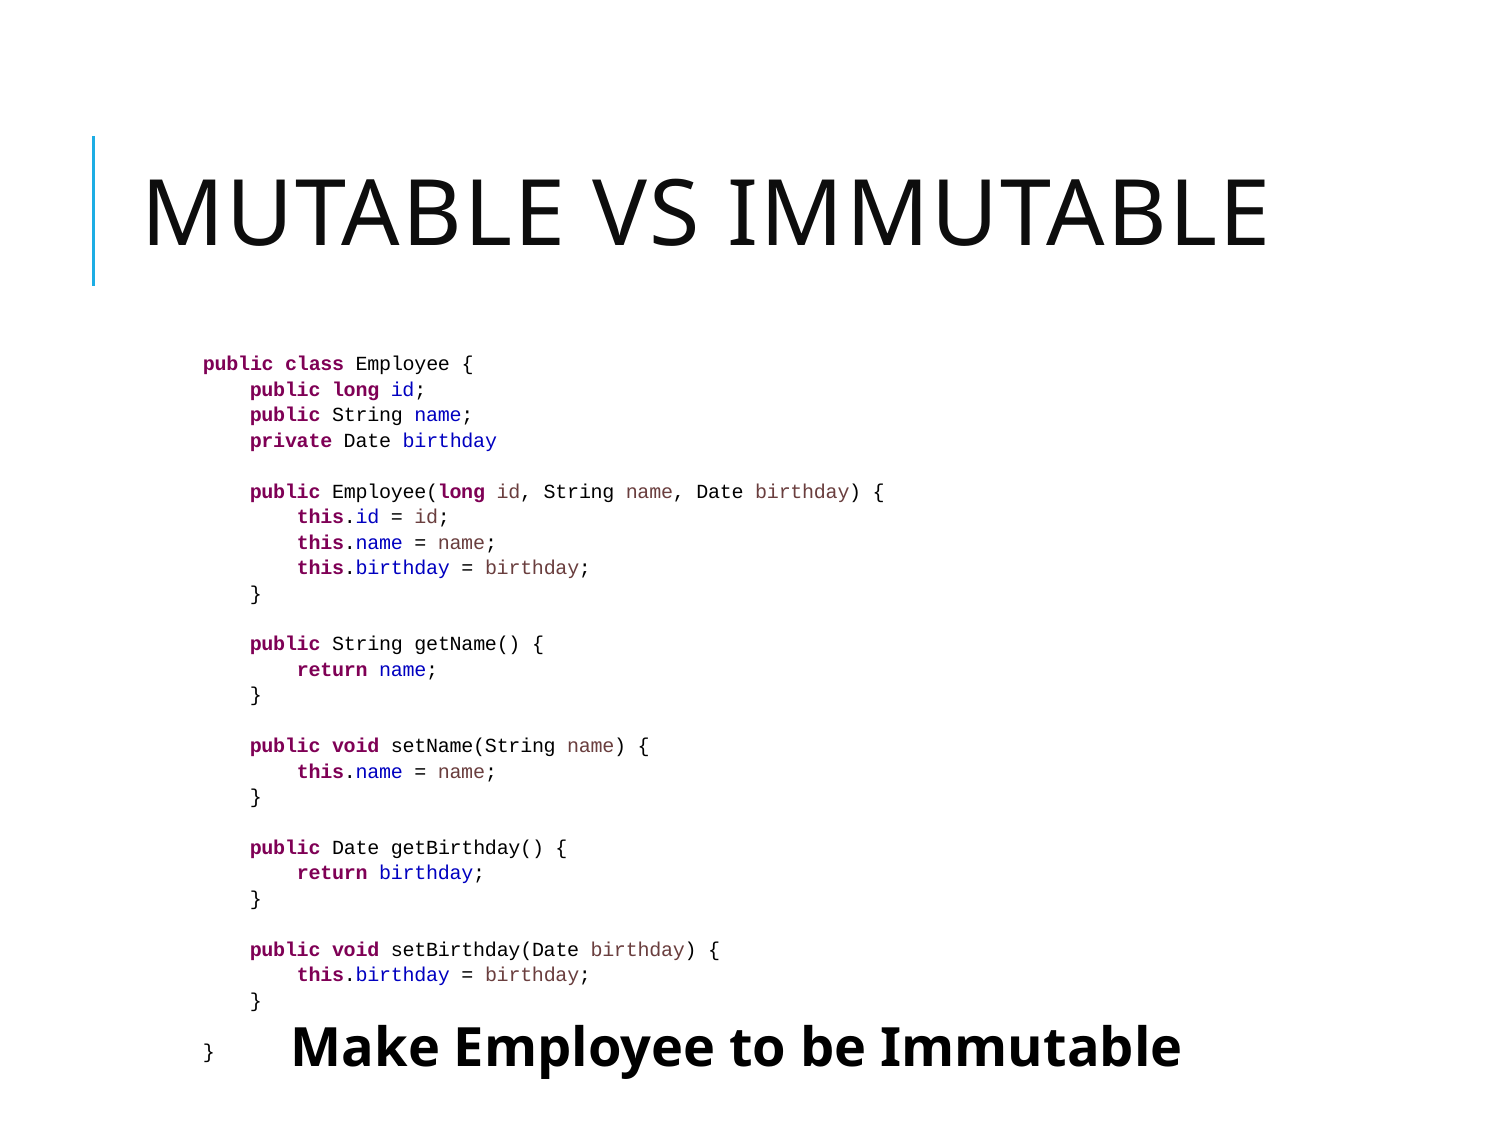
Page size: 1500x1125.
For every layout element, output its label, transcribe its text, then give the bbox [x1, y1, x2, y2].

title Mutable vs Immutable [126, 96, 1322, 342]
text_box public class Employee { public long id; public String name; private Date birthday public Employee(long id, String name, Date birthday) { this.id = id; this.name = name; this.birthday = birthday; } public String getName() { return name; } public void setName(String name) { this.name = name; } public Date getBirthday() { return birthday; } public void setBirthday(Date birthday) { this.birthday = birthday; } } [187, 341, 1322, 1005]
text_box Make Employee to be Immutable [103, 1005, 1371, 1085]
